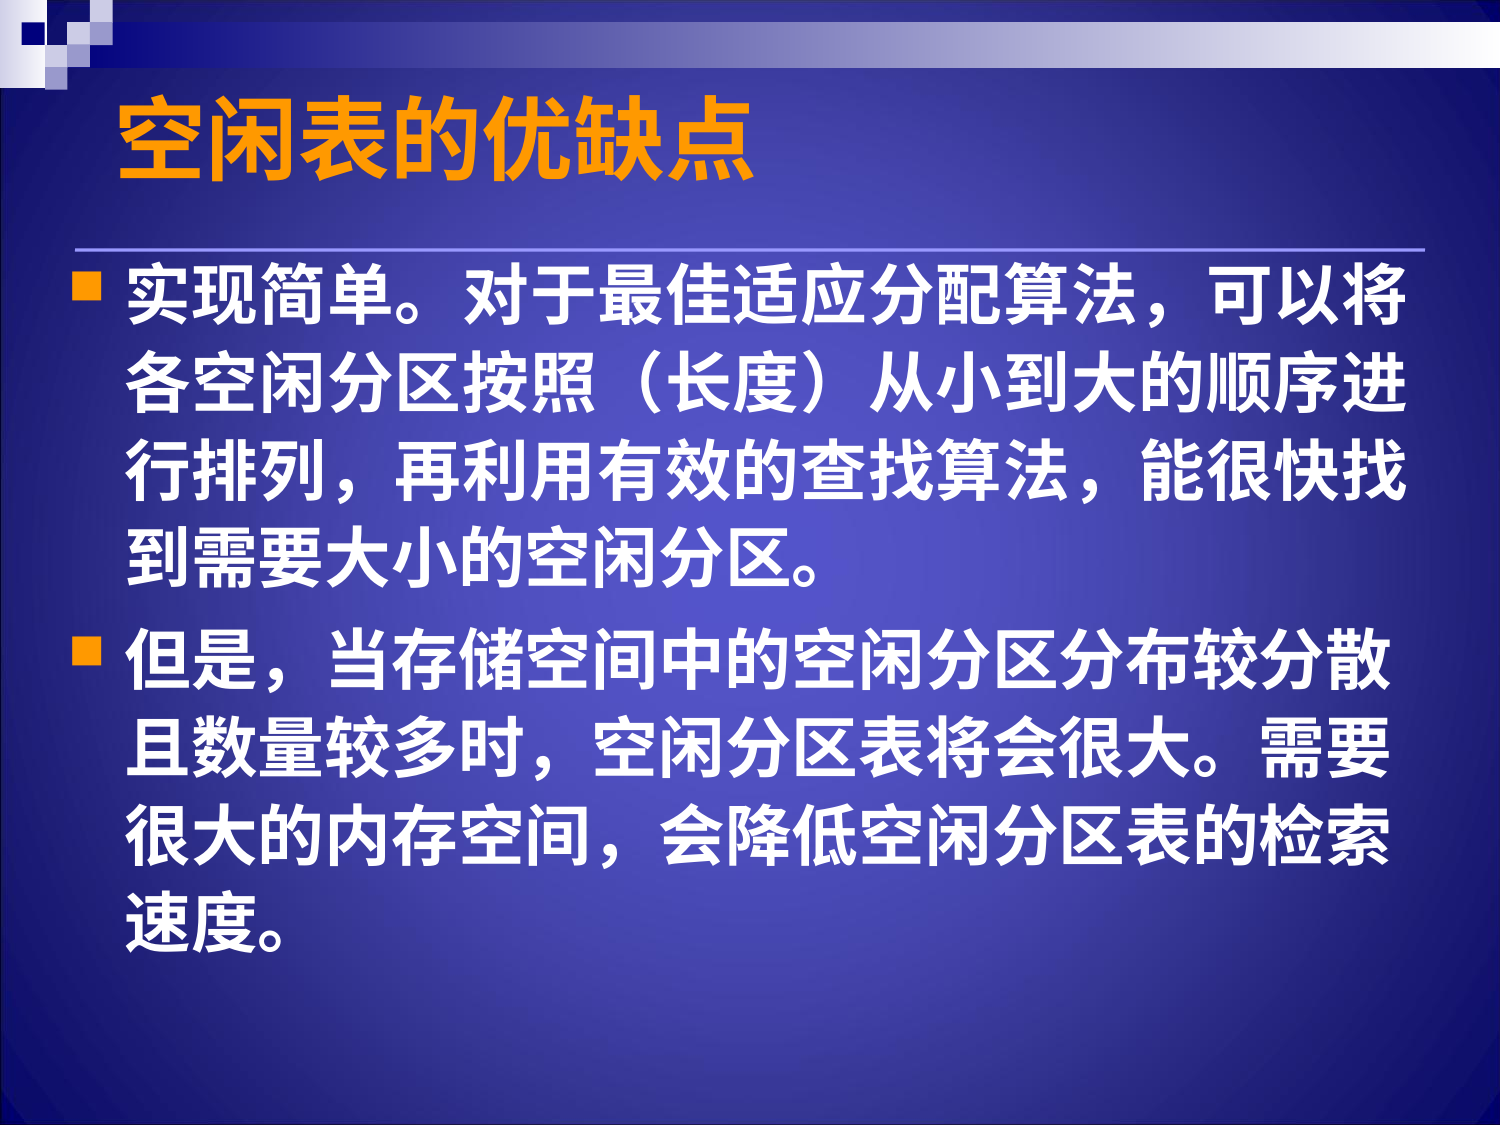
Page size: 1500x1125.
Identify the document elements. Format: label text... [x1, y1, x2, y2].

picture [0, 67, 1500, 1125]
picture [113, 0, 1500, 22]
picture [47, 0, 89, 45]
list 实现简单。对于最佳适应分配算法，可以将各空闲分区按照（长度）从小到大的顺序进行排列，再利用有效的查找算法，能很快找到需要大小的空闲分区。 但是，当存储空间中的空闲分区分布较分散且数量较多时，空闲分区表将会很大。需要很大的内存空间，会降低空闲分区表的检索速度。 [53, 236, 1424, 1125]
title 空闲表的优缺点 [99, 62, 1375, 212]
